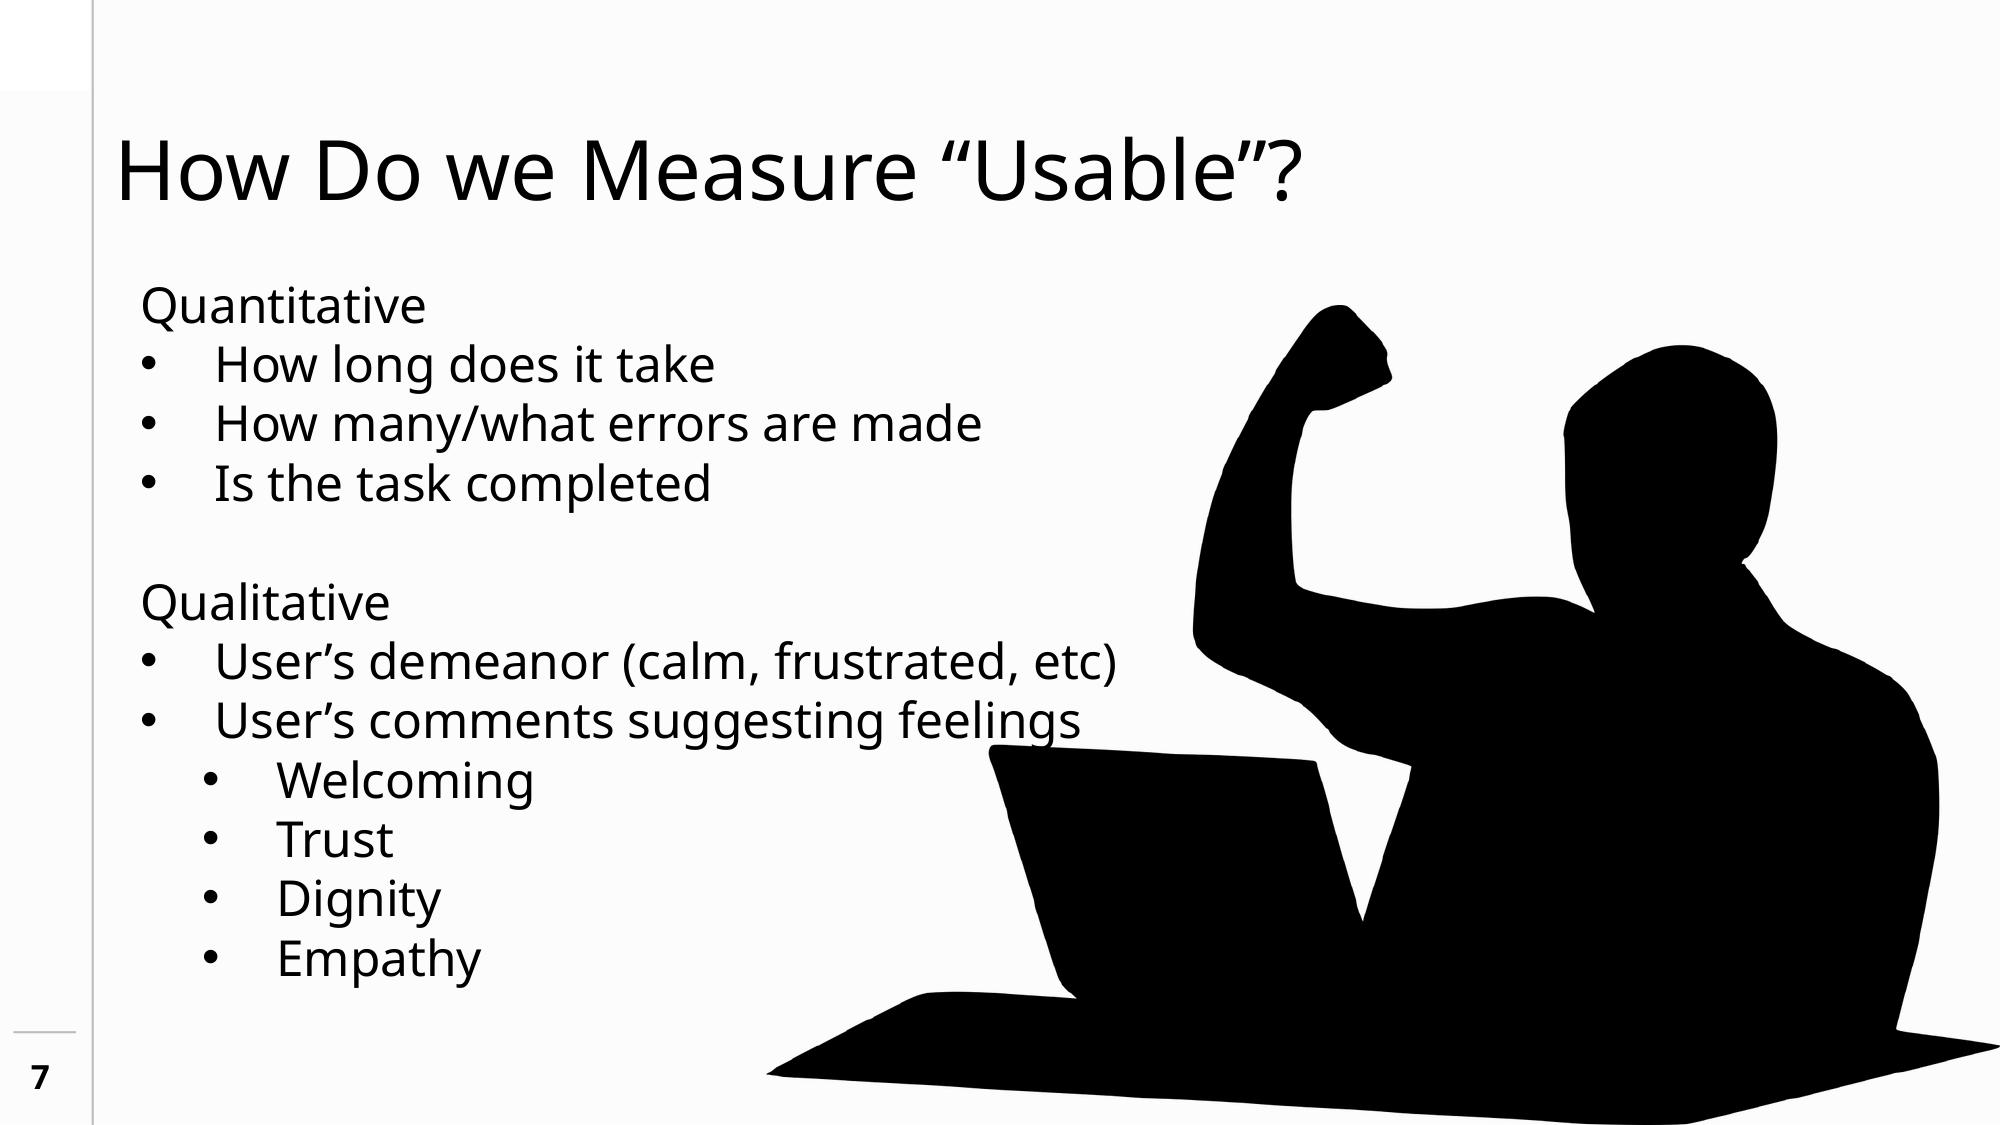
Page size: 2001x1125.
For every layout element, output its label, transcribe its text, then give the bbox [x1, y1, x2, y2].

title How Do we Measure “Usable”? [99, 102, 1825, 419]
picture [0, 0, 2001, 1125]
list Quantitative How long does it take How many/what errors are made Is the task completed Qualitative User’s demeanor (calm, frustrated, etc) User’s comments suggesting feelings Welcoming Trust Dignity Empathy [125, 258, 1553, 1002]
